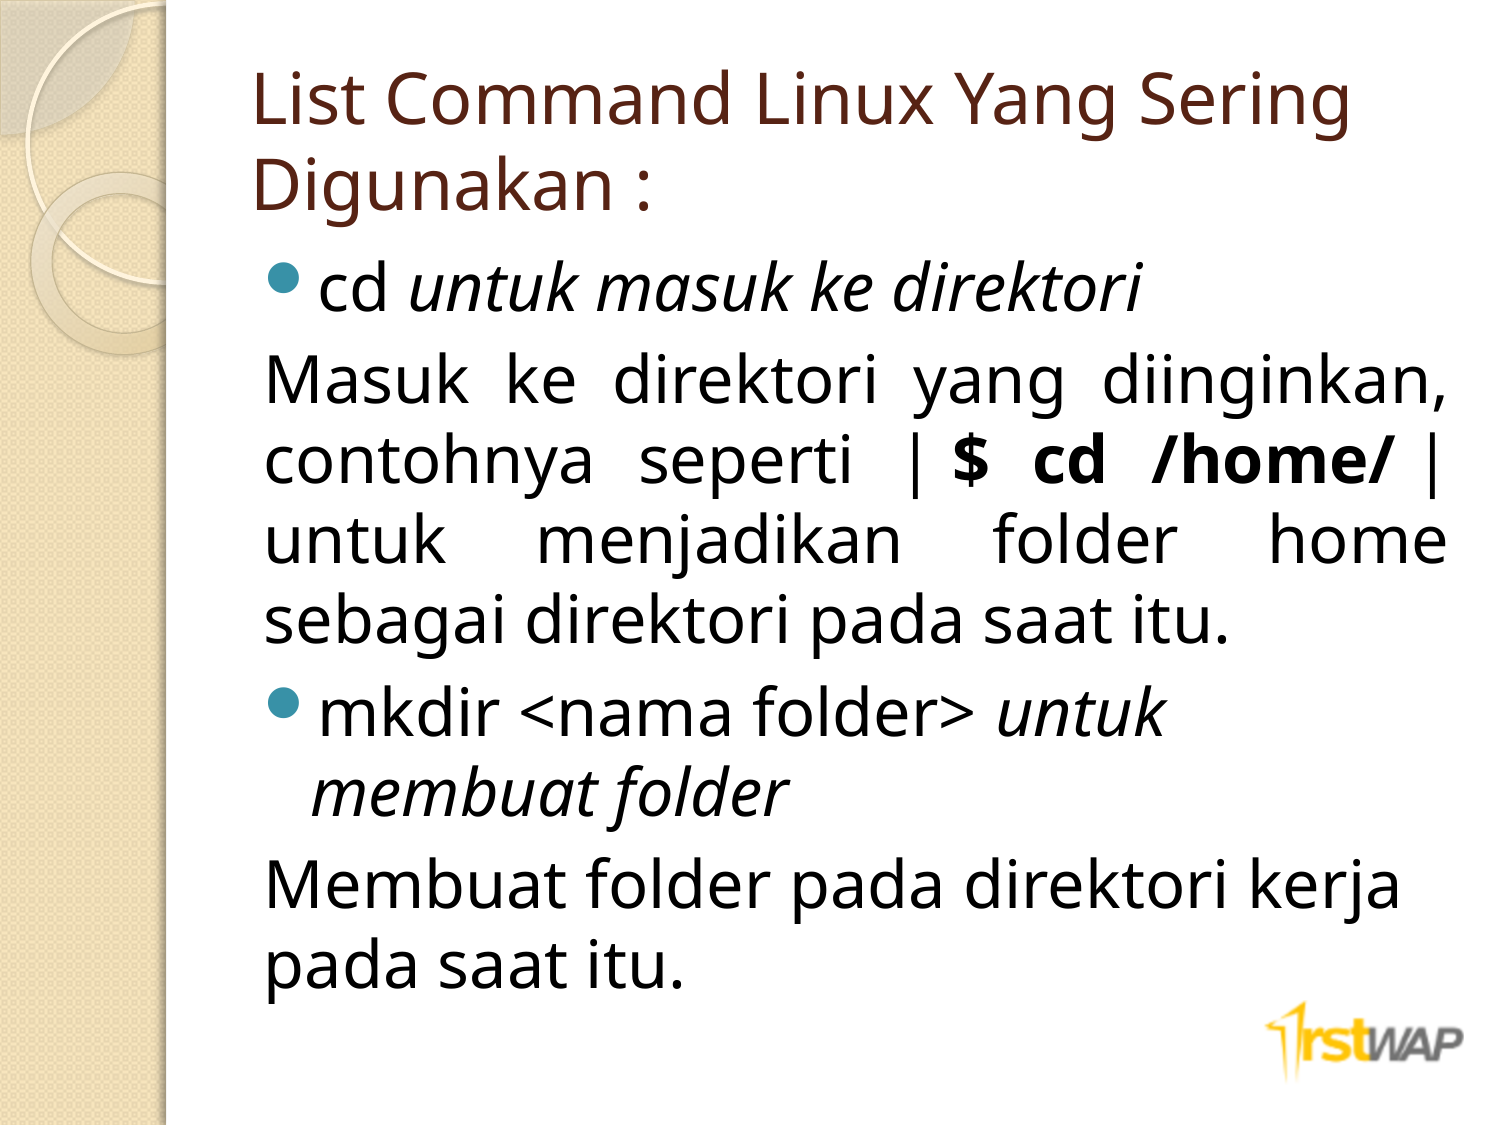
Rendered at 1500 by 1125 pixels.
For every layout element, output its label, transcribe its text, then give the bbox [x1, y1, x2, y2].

picture [1263, 982, 1464, 1104]
title List Command Linux Yang Sering Digunakan : [235, 45, 1466, 233]
list cd untuk masuk ke direktori Masuk ke direktori yang diinginkan, contohnya seperti | $ cd /home/ | untuk menjadikan folder home sebagai direktori pada saat itu. mkdir <nama folder> untuk membuat folder Membuat folder pada direktori kerja pada saat itu. [235, 237, 1466, 1025]
